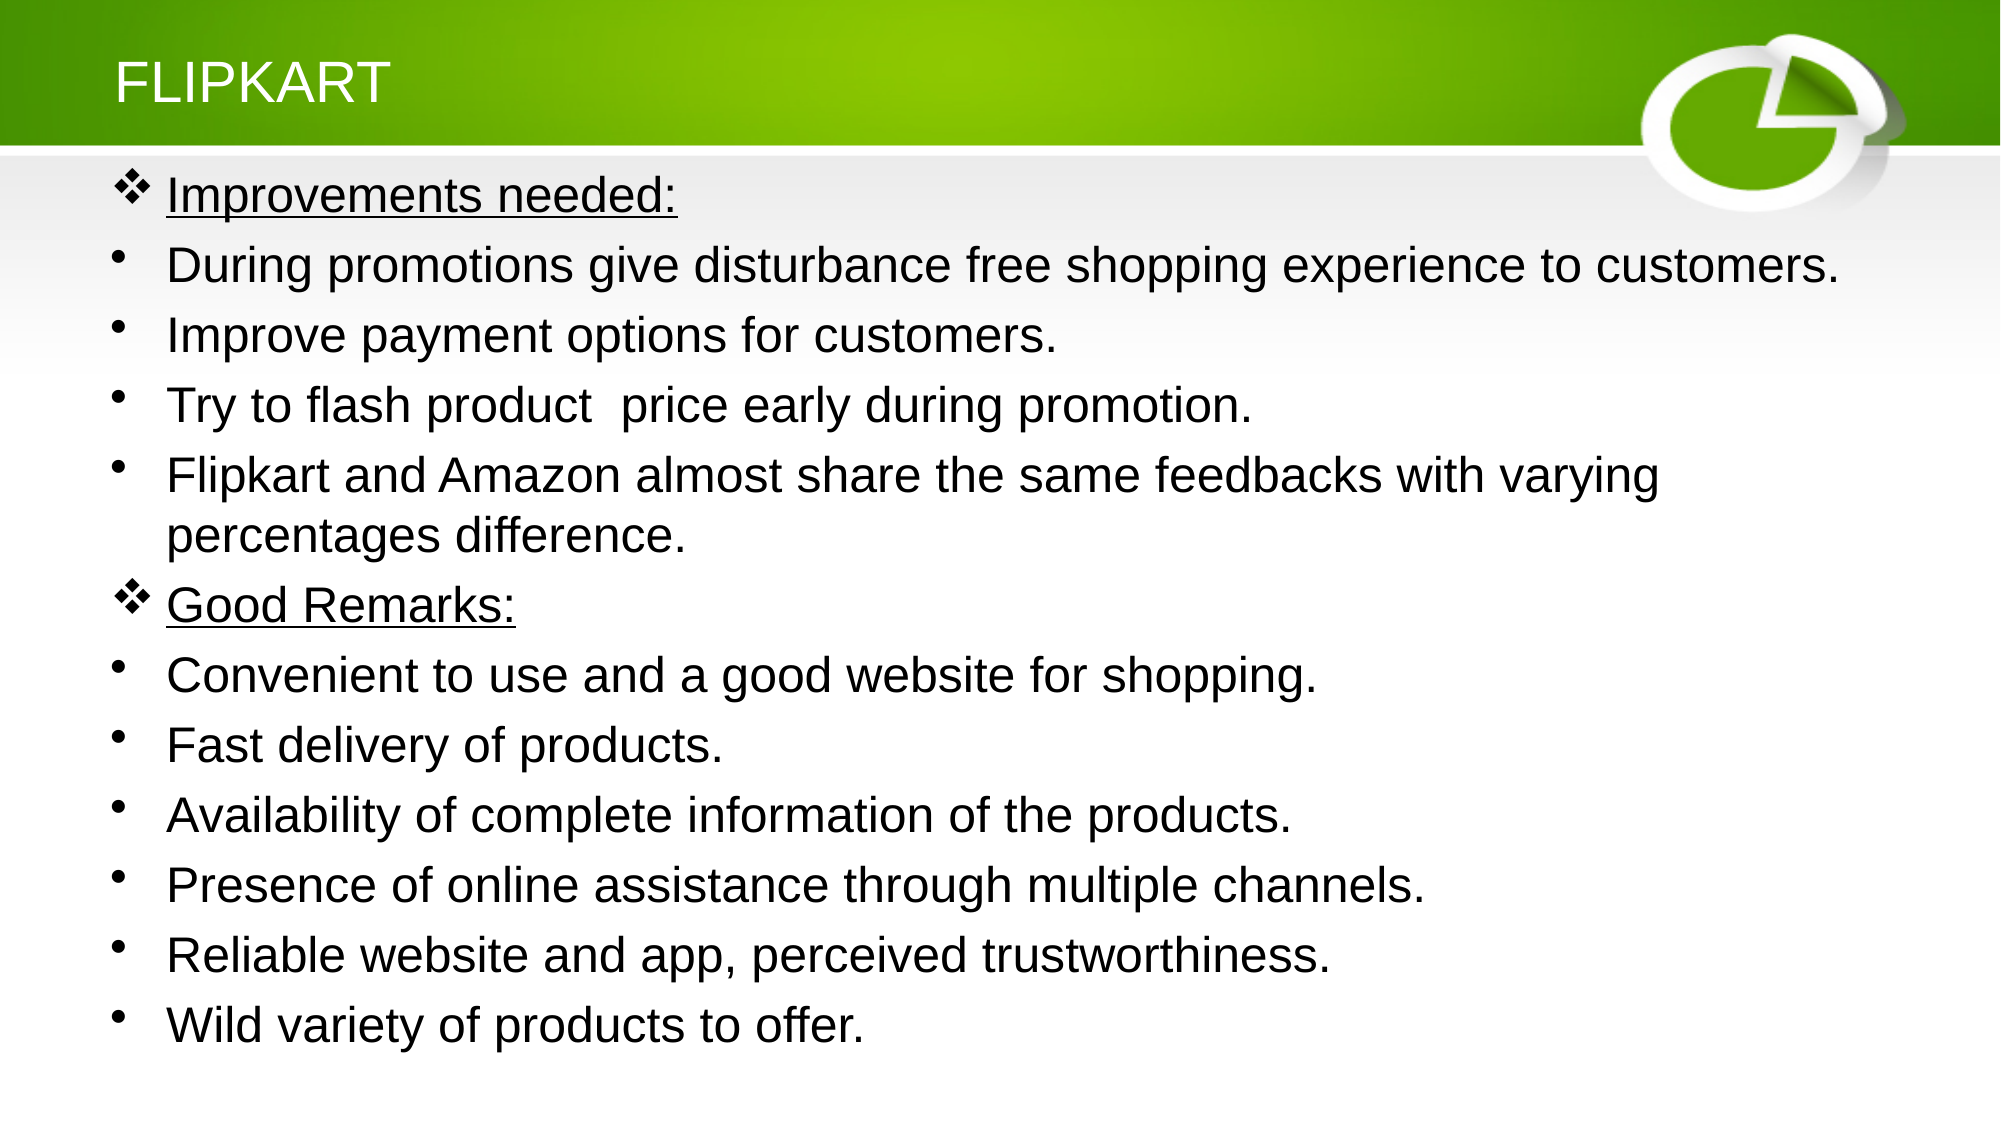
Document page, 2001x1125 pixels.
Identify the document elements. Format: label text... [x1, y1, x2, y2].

picture [0, 0, 2001, 1125]
title FLIPKART [99, 30, 1901, 127]
list Improvements needed: During promotions give disturbance free shopping experience to customers. Improve payment options for customers. Try to flash product price early during promotion. Flipkart and Amazon almost share the same feedbacks with varying percentages difference. Good Remarks: Convenient to use and a good website for shopping. Fast delivery of products. Availability of complete information of the products. Presence of online assistance through multiple channels. Reliable website and app, perceived trustworthiness. Wild variety of products to offer. [94, 155, 1896, 1125]
